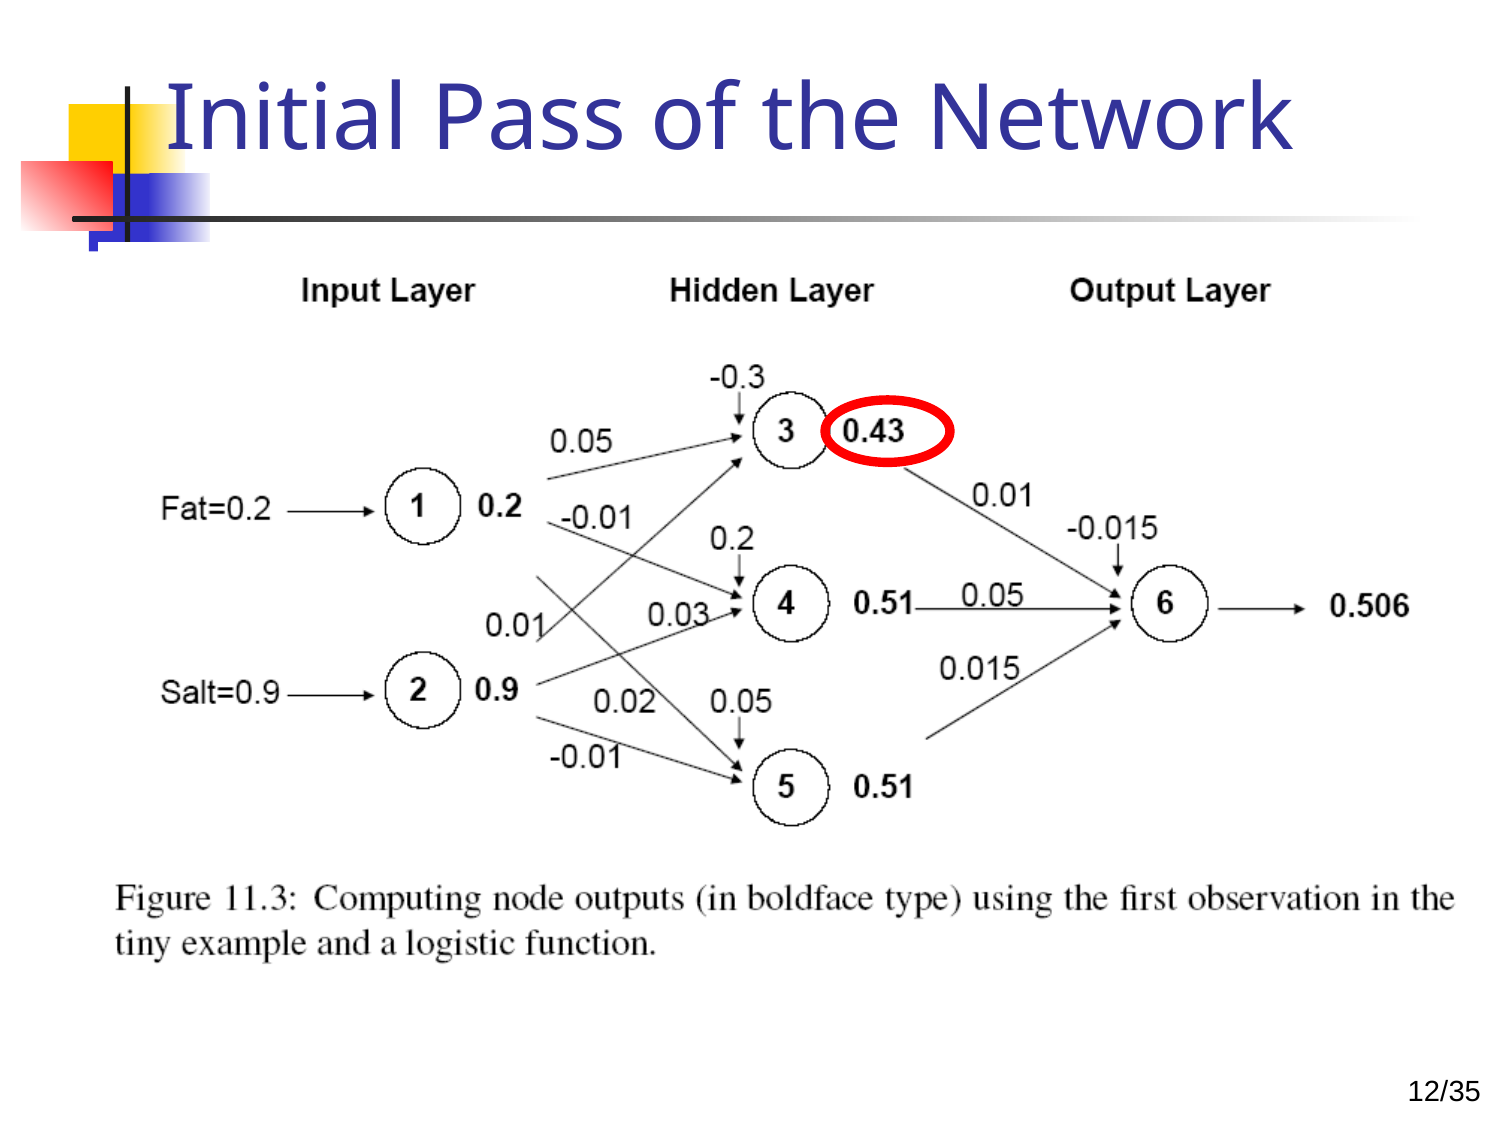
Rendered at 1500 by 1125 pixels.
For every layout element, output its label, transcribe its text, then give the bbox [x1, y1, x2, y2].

slide_number 11/35 [1183, 1039, 1497, 1116]
picture [98, 241, 1476, 992]
title Initial Pass of the Network [150, 45, 1425, 175]
